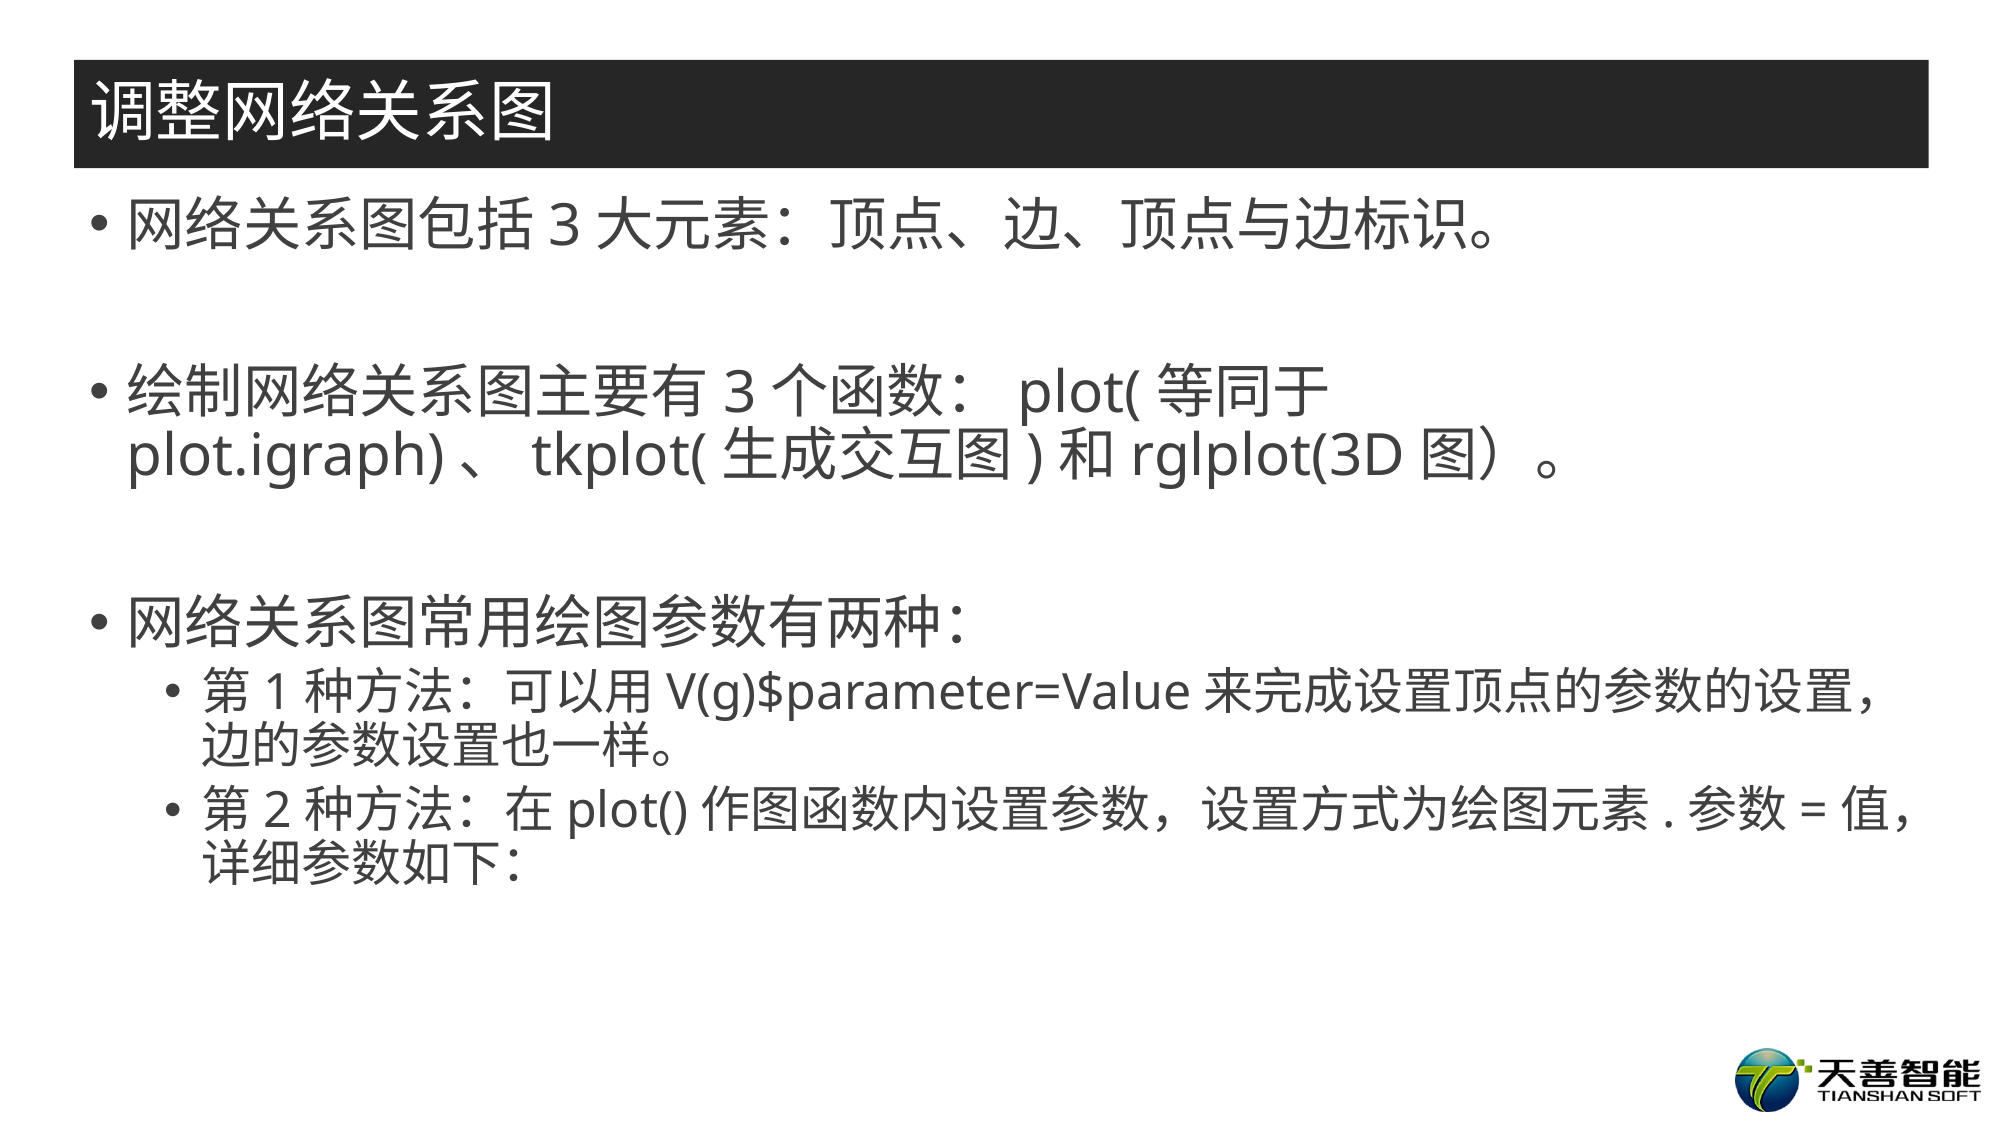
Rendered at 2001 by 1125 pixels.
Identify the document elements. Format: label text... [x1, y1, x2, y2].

title 调整网络关系图 [74, 59, 1929, 169]
list 网络关系图包括3大元素：顶点、边、顶点与边标识。 绘制网络关系图主要有3个函数：plot(等同于plot.igraph)、tkplot(生成交互图)和rglplot(3D图）。 网络关系图常用绘图参数有两种： 第1种方法：可以用V(g)$parameter=Value来完成设置顶点的参数的设置，边的参数设置也一样。 第2种方法：在plot()作图函数内设置参数，设置方式为绘图元素.参数=值，详细参数如下： [74, 187, 1929, 1034]
picture [1735, 1048, 1981, 1112]
